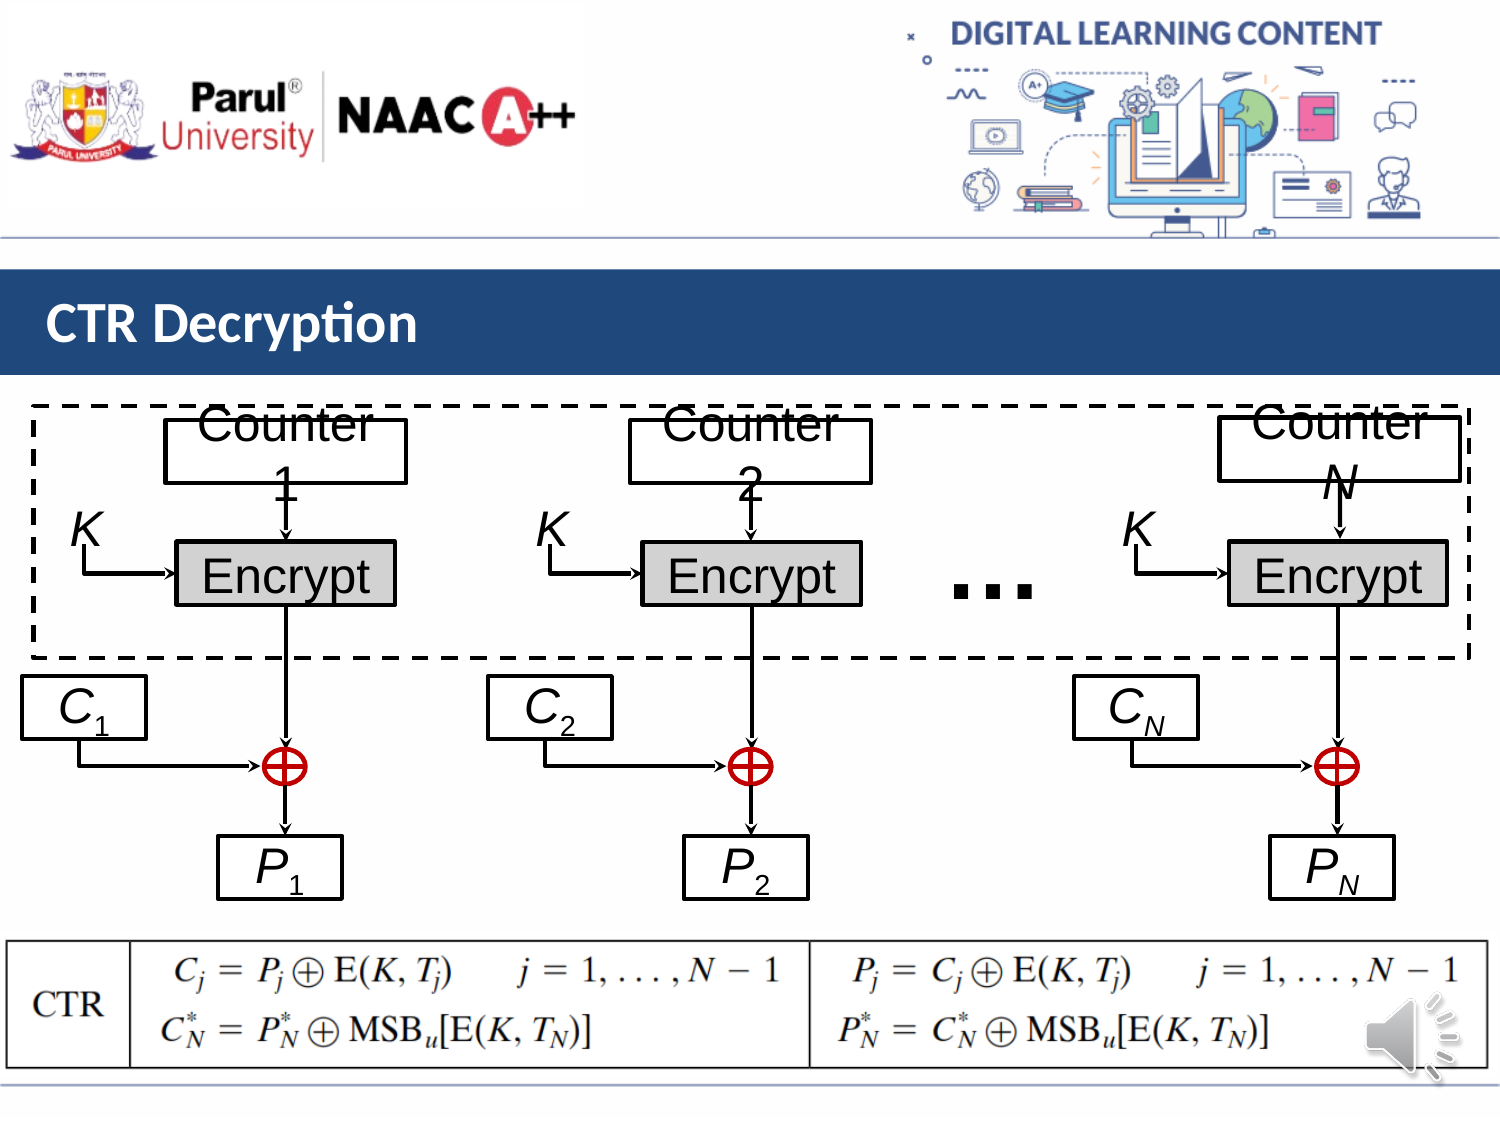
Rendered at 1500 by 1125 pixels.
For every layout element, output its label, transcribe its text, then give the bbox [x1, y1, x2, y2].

text_box [0, 269, 1500, 375]
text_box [21, 405, 1469, 900]
picture [0, 0, 1500, 269]
picture [0, 375, 1500, 1118]
text_box CTR Decryption [31, 276, 1469, 368]
